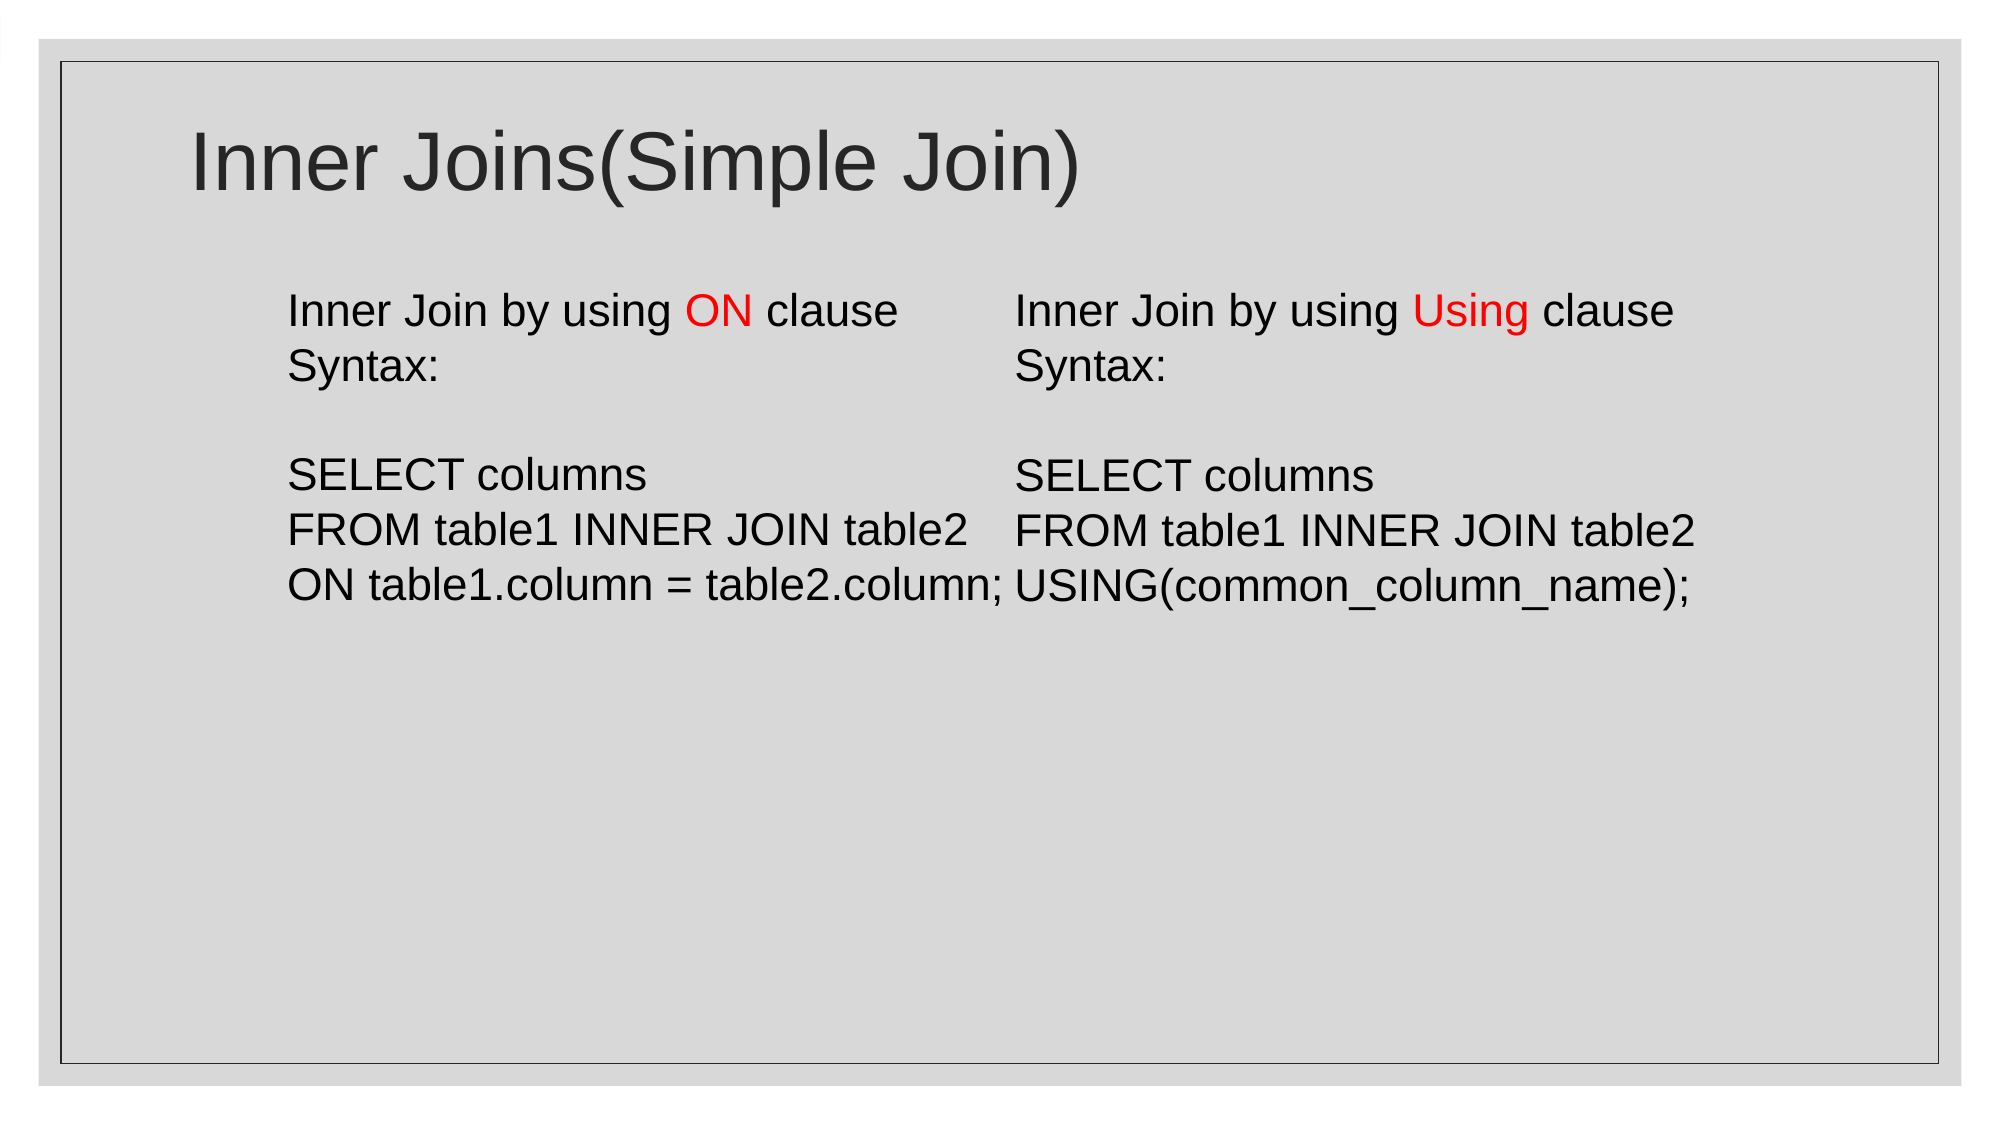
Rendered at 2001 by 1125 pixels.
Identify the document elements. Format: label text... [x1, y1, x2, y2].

title Inner Joins(Simple Join) [174, 105, 1825, 222]
text_box Inner Join by using Using clause Syntax: SELECT columns FROM table1 INNER JOIN table2 USING(common_column_name); [999, 272, 1784, 673]
text_box Inner Join by using ON clause Syntax: SELECT columns FROM table1 INNER JOIN table2 ON table1.column = table2.column; [272, 272, 999, 618]
